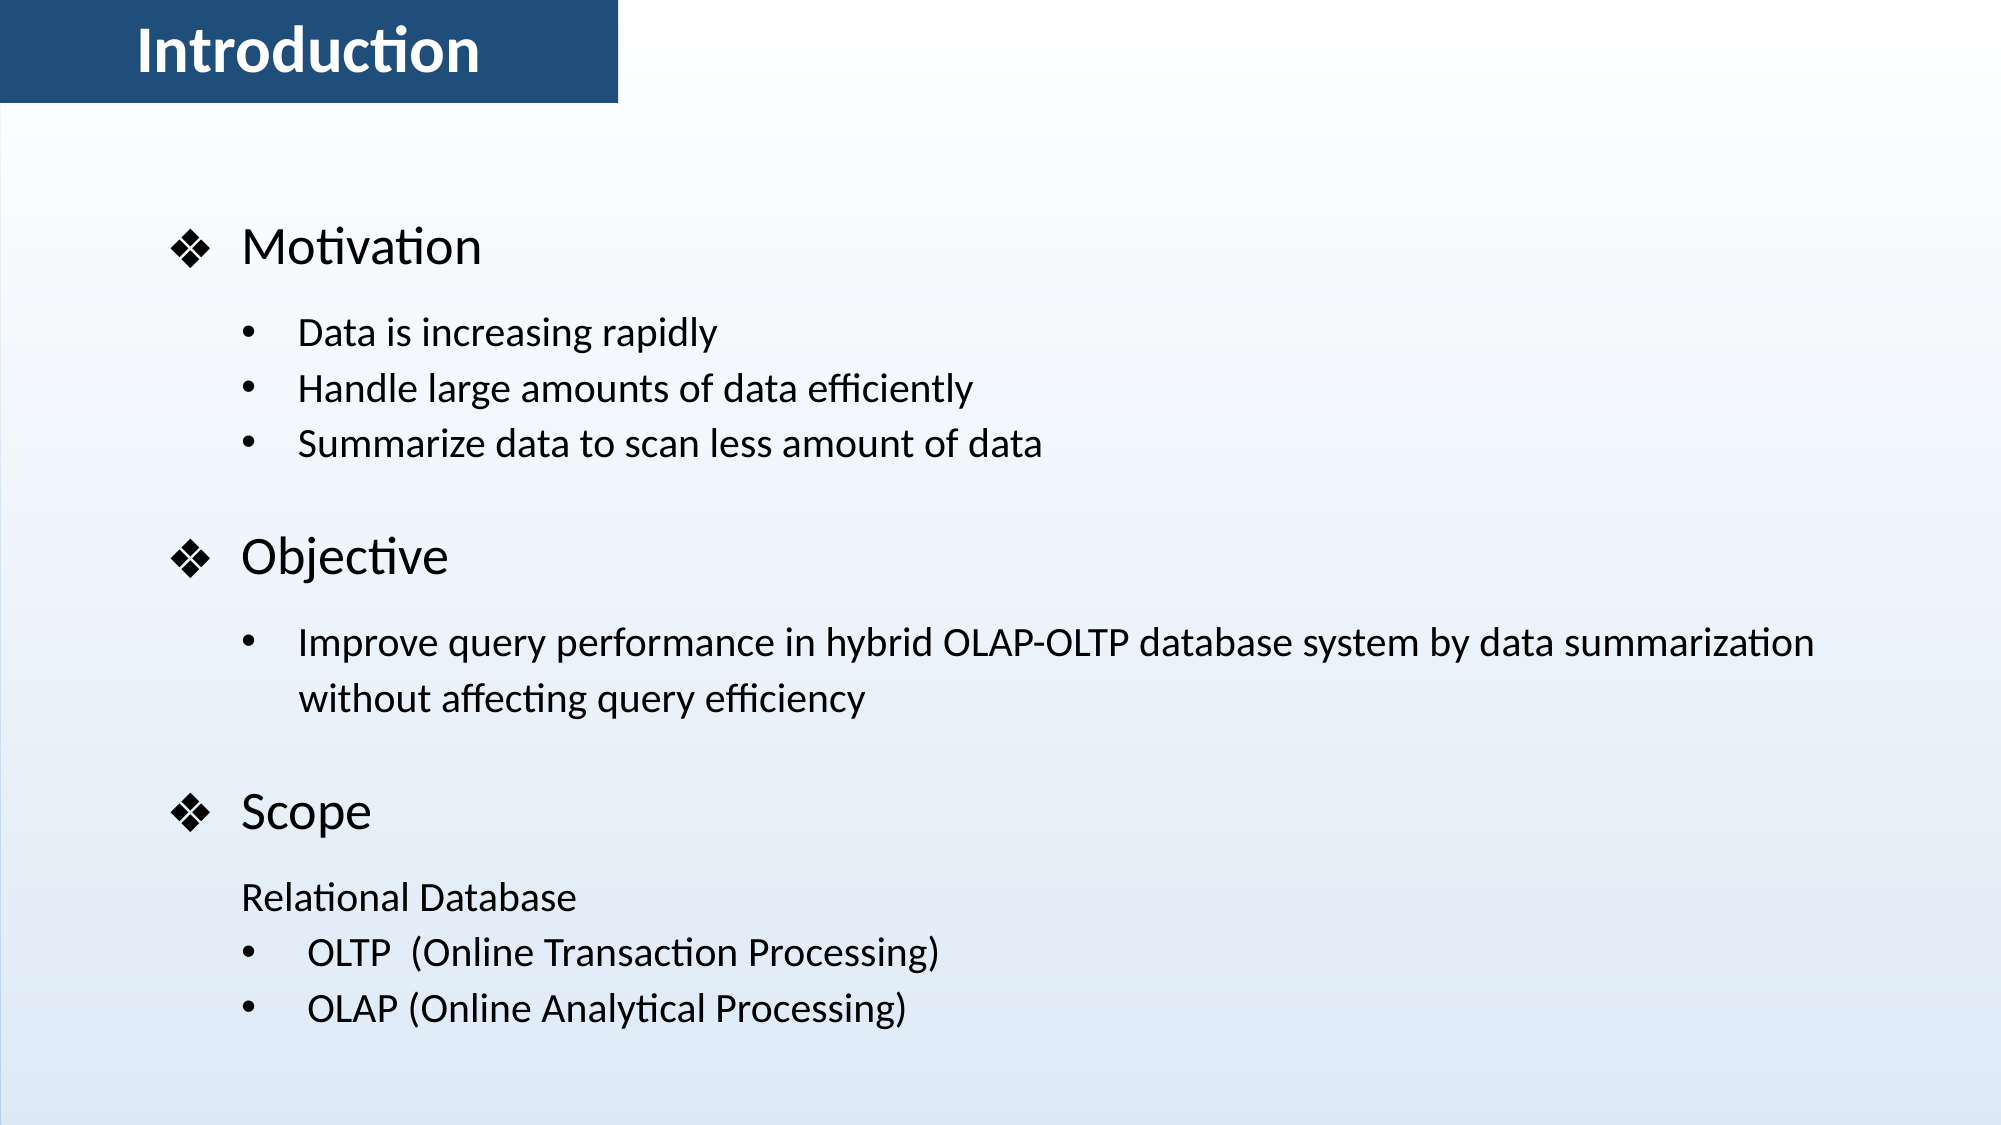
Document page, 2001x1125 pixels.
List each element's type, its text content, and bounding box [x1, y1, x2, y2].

text_box Introduction [0, 0, 619, 103]
text_box Motivation Data is increasing rapidly Handle large amounts of data efficiently Summarize data to scan less amount of data Objective Improve query performance in hybrid OLAP-OLTP database system by data summarization without affecting query efficiency Scope Relational Database OLTP (Online Transaction Processing) OLAP (Online Analytical Processing) [1, 0, 2000, 1125]
